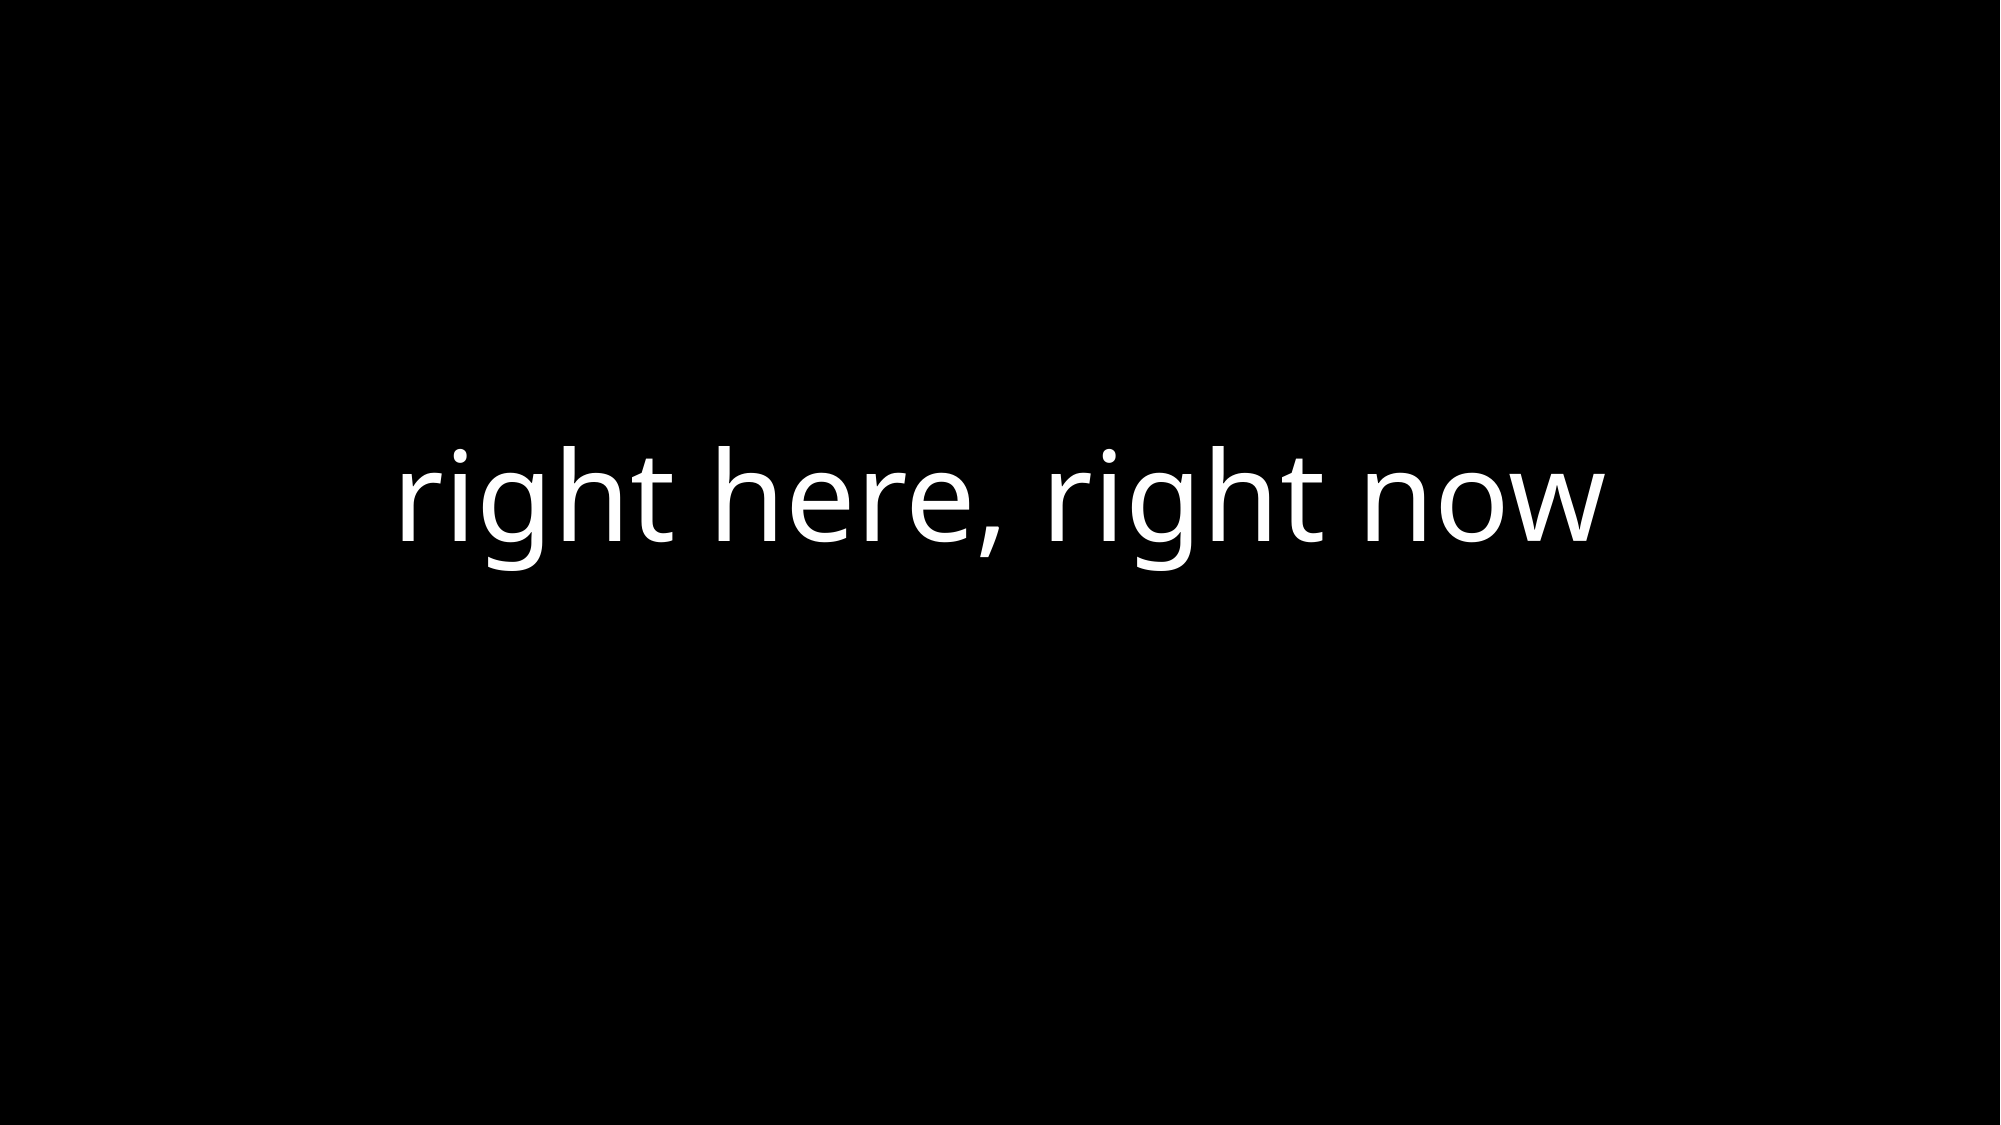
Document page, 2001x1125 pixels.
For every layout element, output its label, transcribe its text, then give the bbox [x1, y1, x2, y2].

title right here, right now [249, 184, 1750, 576]
